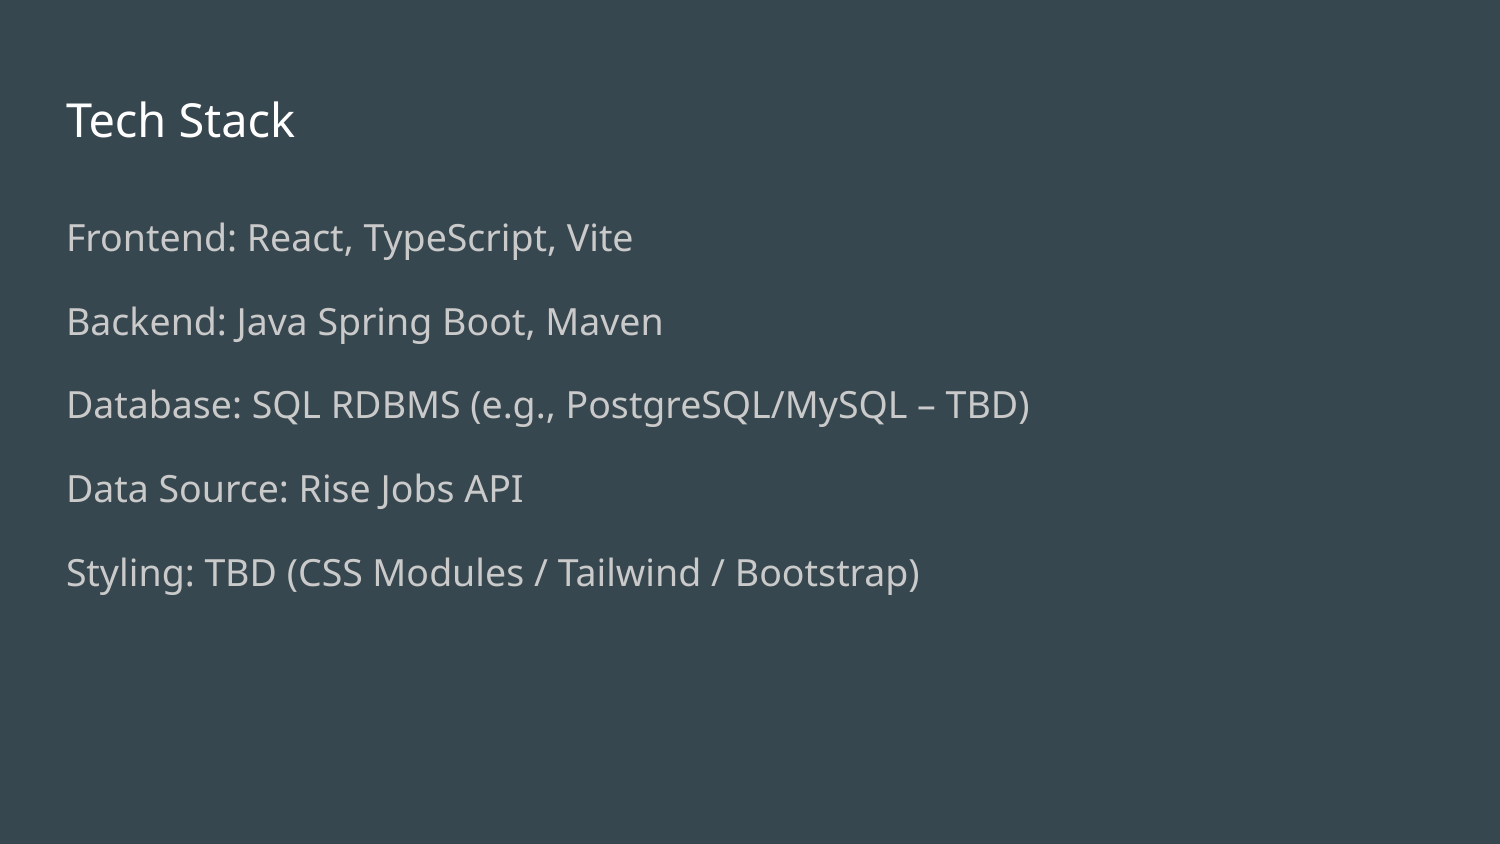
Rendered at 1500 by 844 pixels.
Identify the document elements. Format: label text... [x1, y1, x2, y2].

list Frontend: React, TypeScript, Vite Backend: Java Spring Boot, Maven Database: SQL RDBMS (e.g., PostgreSQL/MySQL – TBD) Data Source: Rise Jobs API Styling: TBD (CSS Modules / Tailwind / Bootstrap) [51, 189, 1449, 750]
title Tech Stack [51, 72, 1449, 167]
